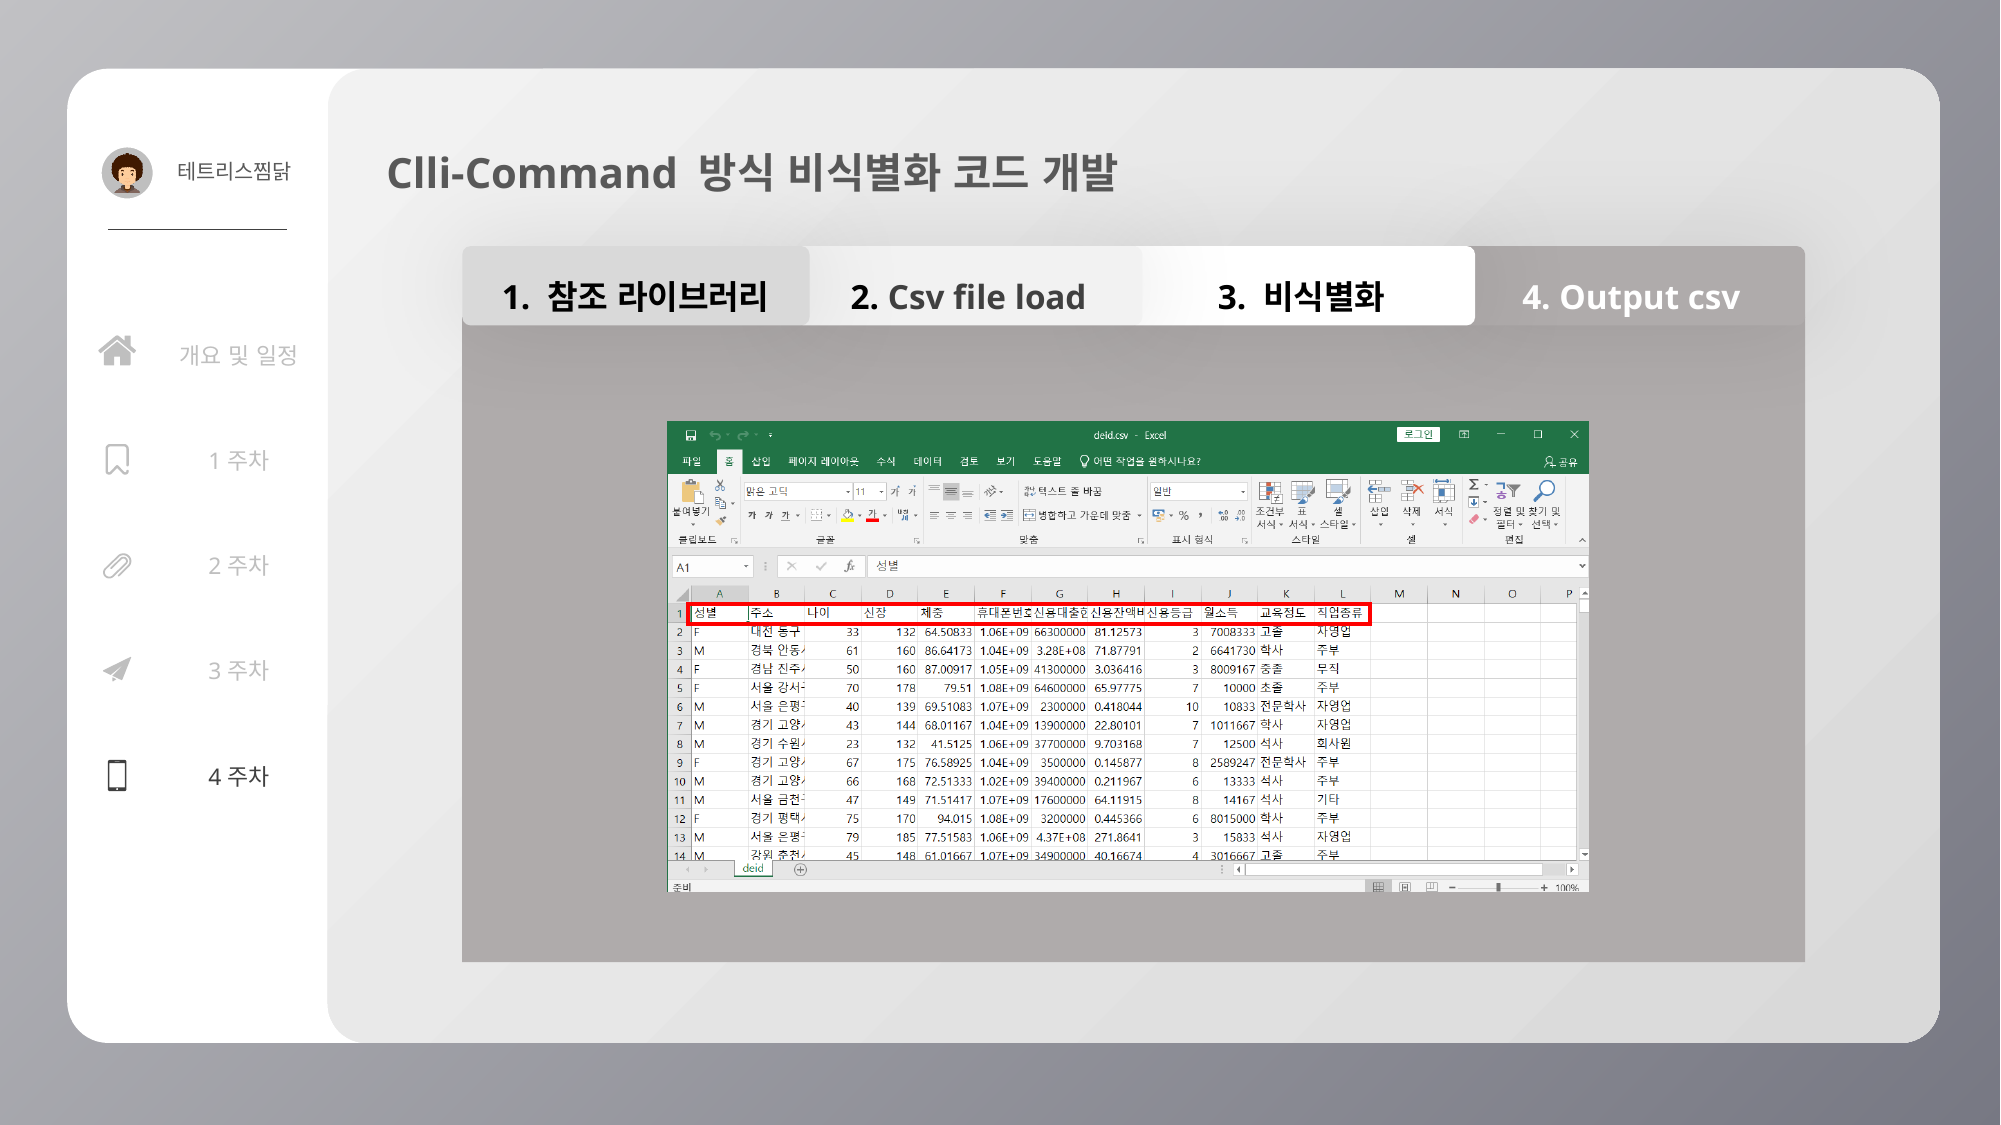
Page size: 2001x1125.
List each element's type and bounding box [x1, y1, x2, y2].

text_box [100, 146, 154, 200]
text_box [67, 68, 1940, 1043]
picture [667, 421, 1589, 893]
text_box [98, 335, 136, 366]
